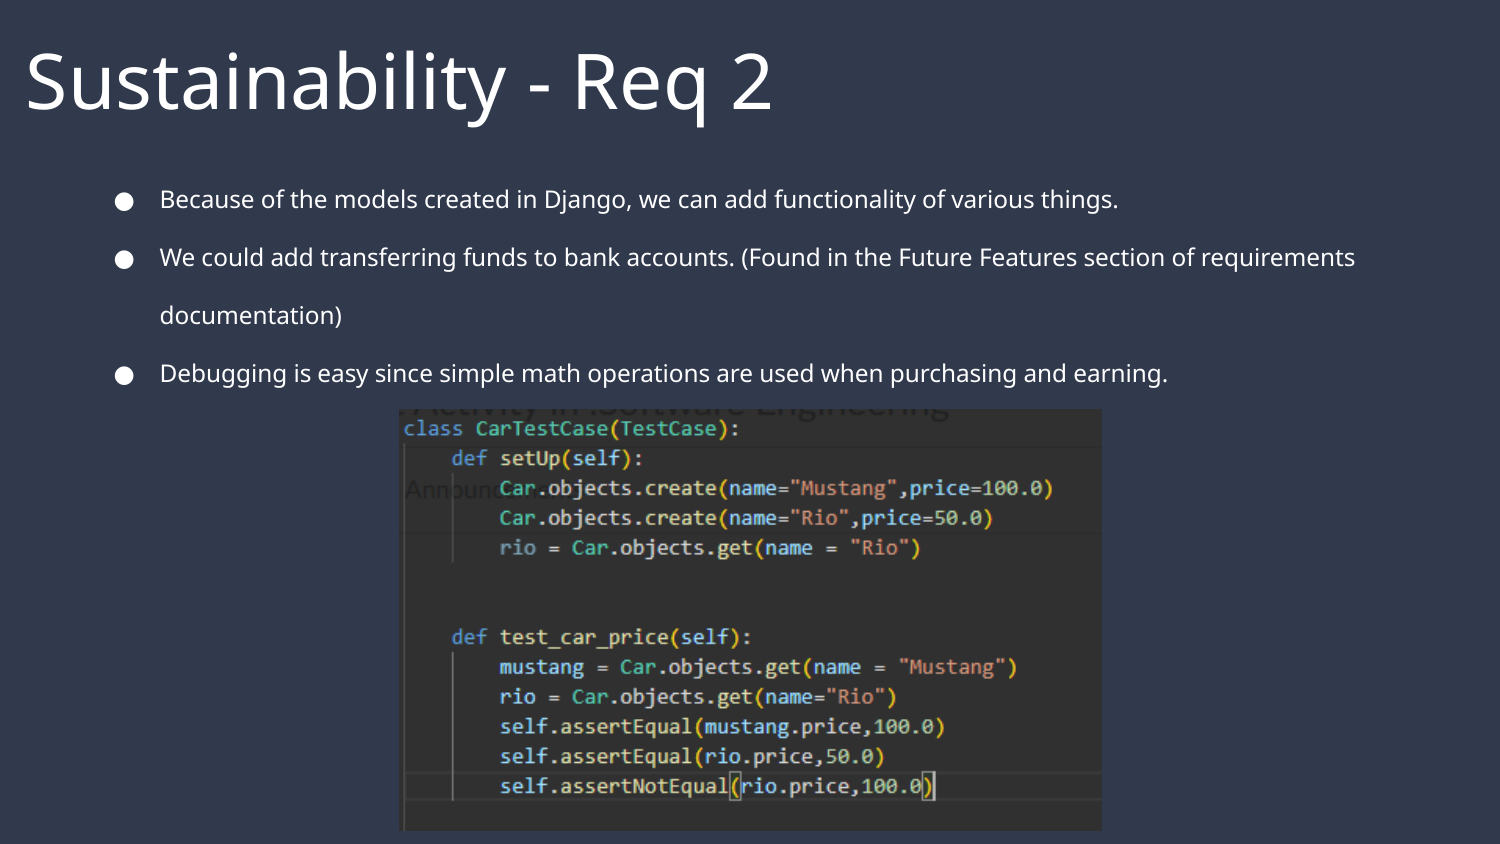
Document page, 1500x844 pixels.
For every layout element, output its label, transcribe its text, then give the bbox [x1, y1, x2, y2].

title Sustainability - Req 2 [10, 15, 886, 140]
picture [399, 409, 1102, 831]
list Because of the models created in Django, we can add functionality of various things. We could add transferring funds to bank accounts. (Found in the Future Features section of requirements documentation) Debugging is easy since simple math operations are used when purchasing and earning. [77, 139, 1425, 405]
